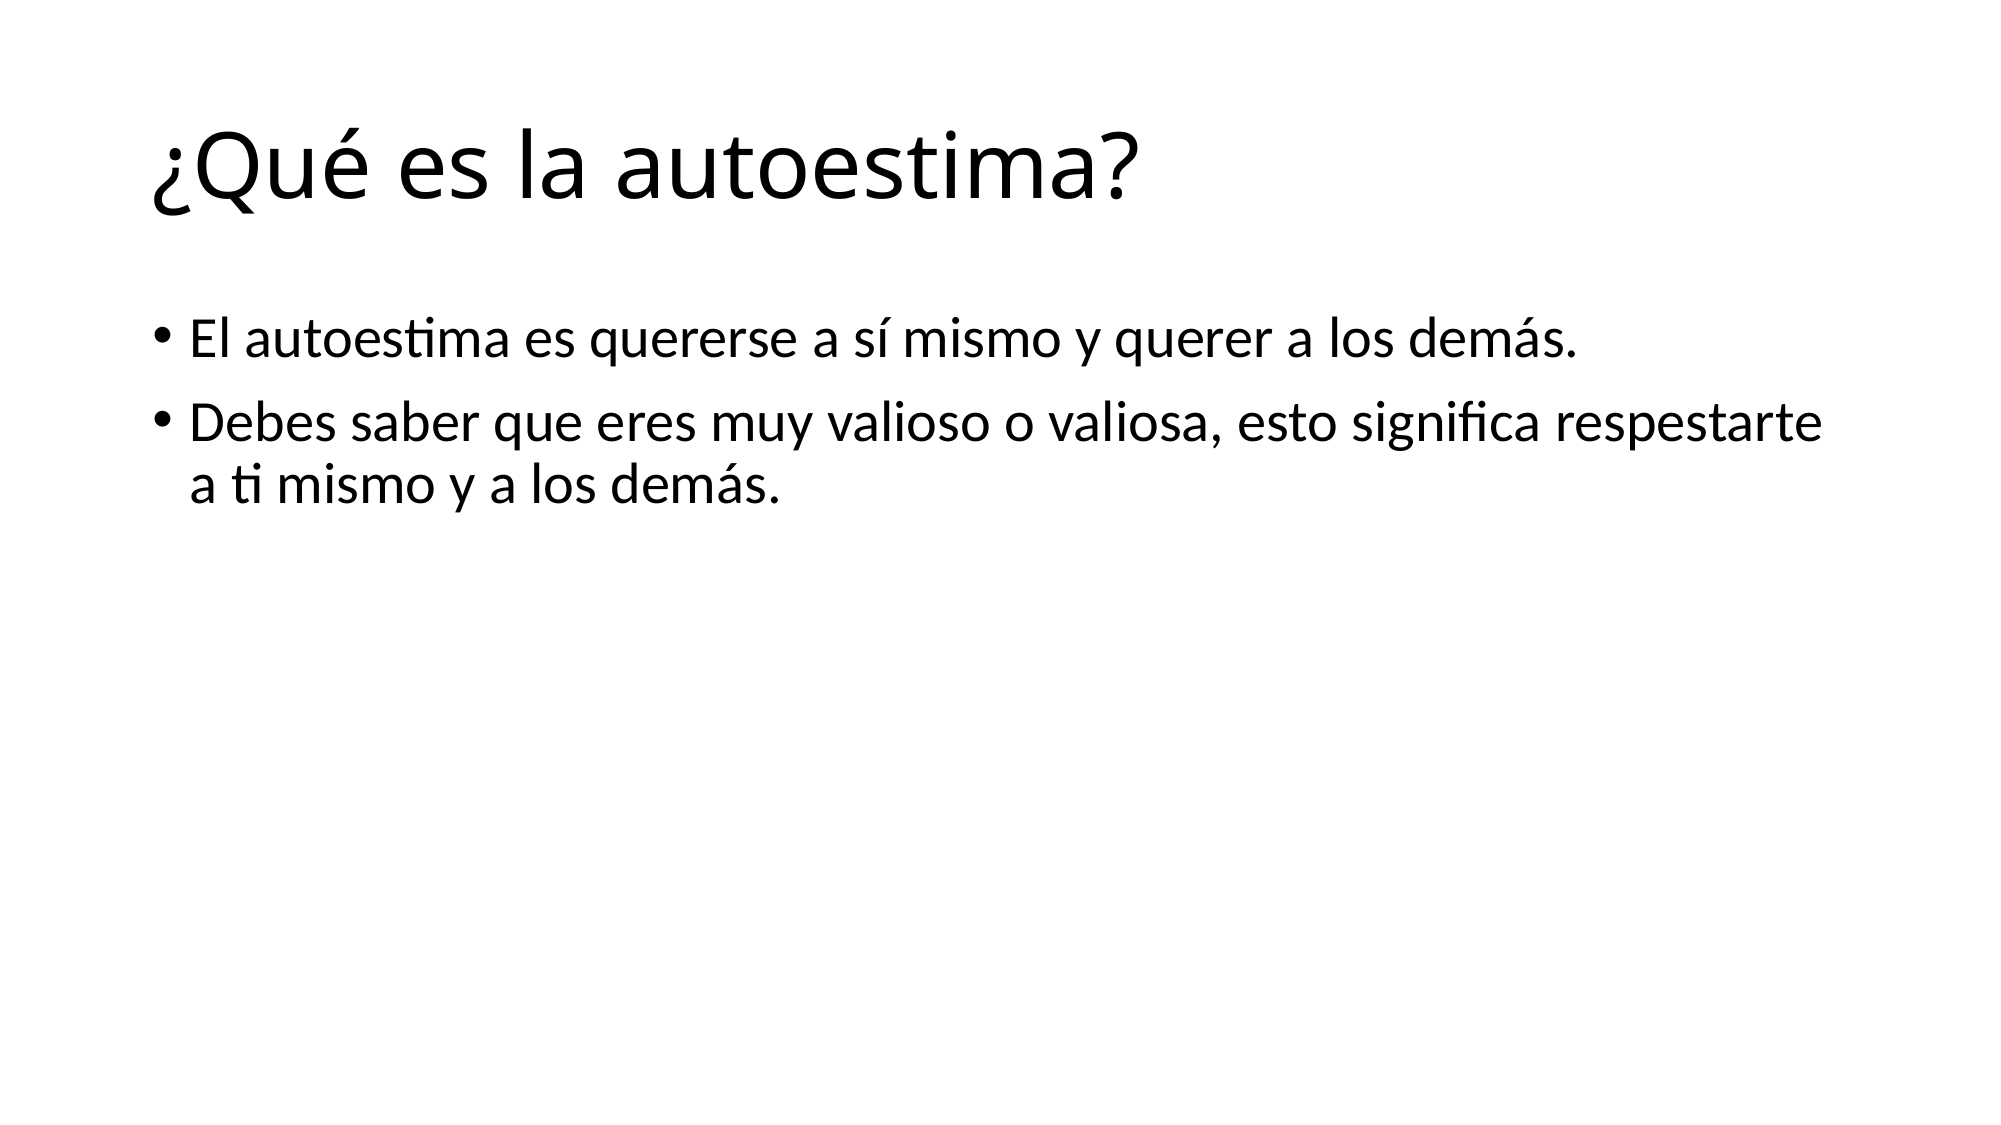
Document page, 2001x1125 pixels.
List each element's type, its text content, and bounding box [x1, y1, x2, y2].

list El autoestima es quererse a sí mismo y querer a los demás. Debes saber que eres muy valioso o valiosa, esto significa respestarte a ti mismo y a los demás. [137, 299, 1863, 1014]
title ¿Qué es la autoestima? [137, 59, 1863, 278]
